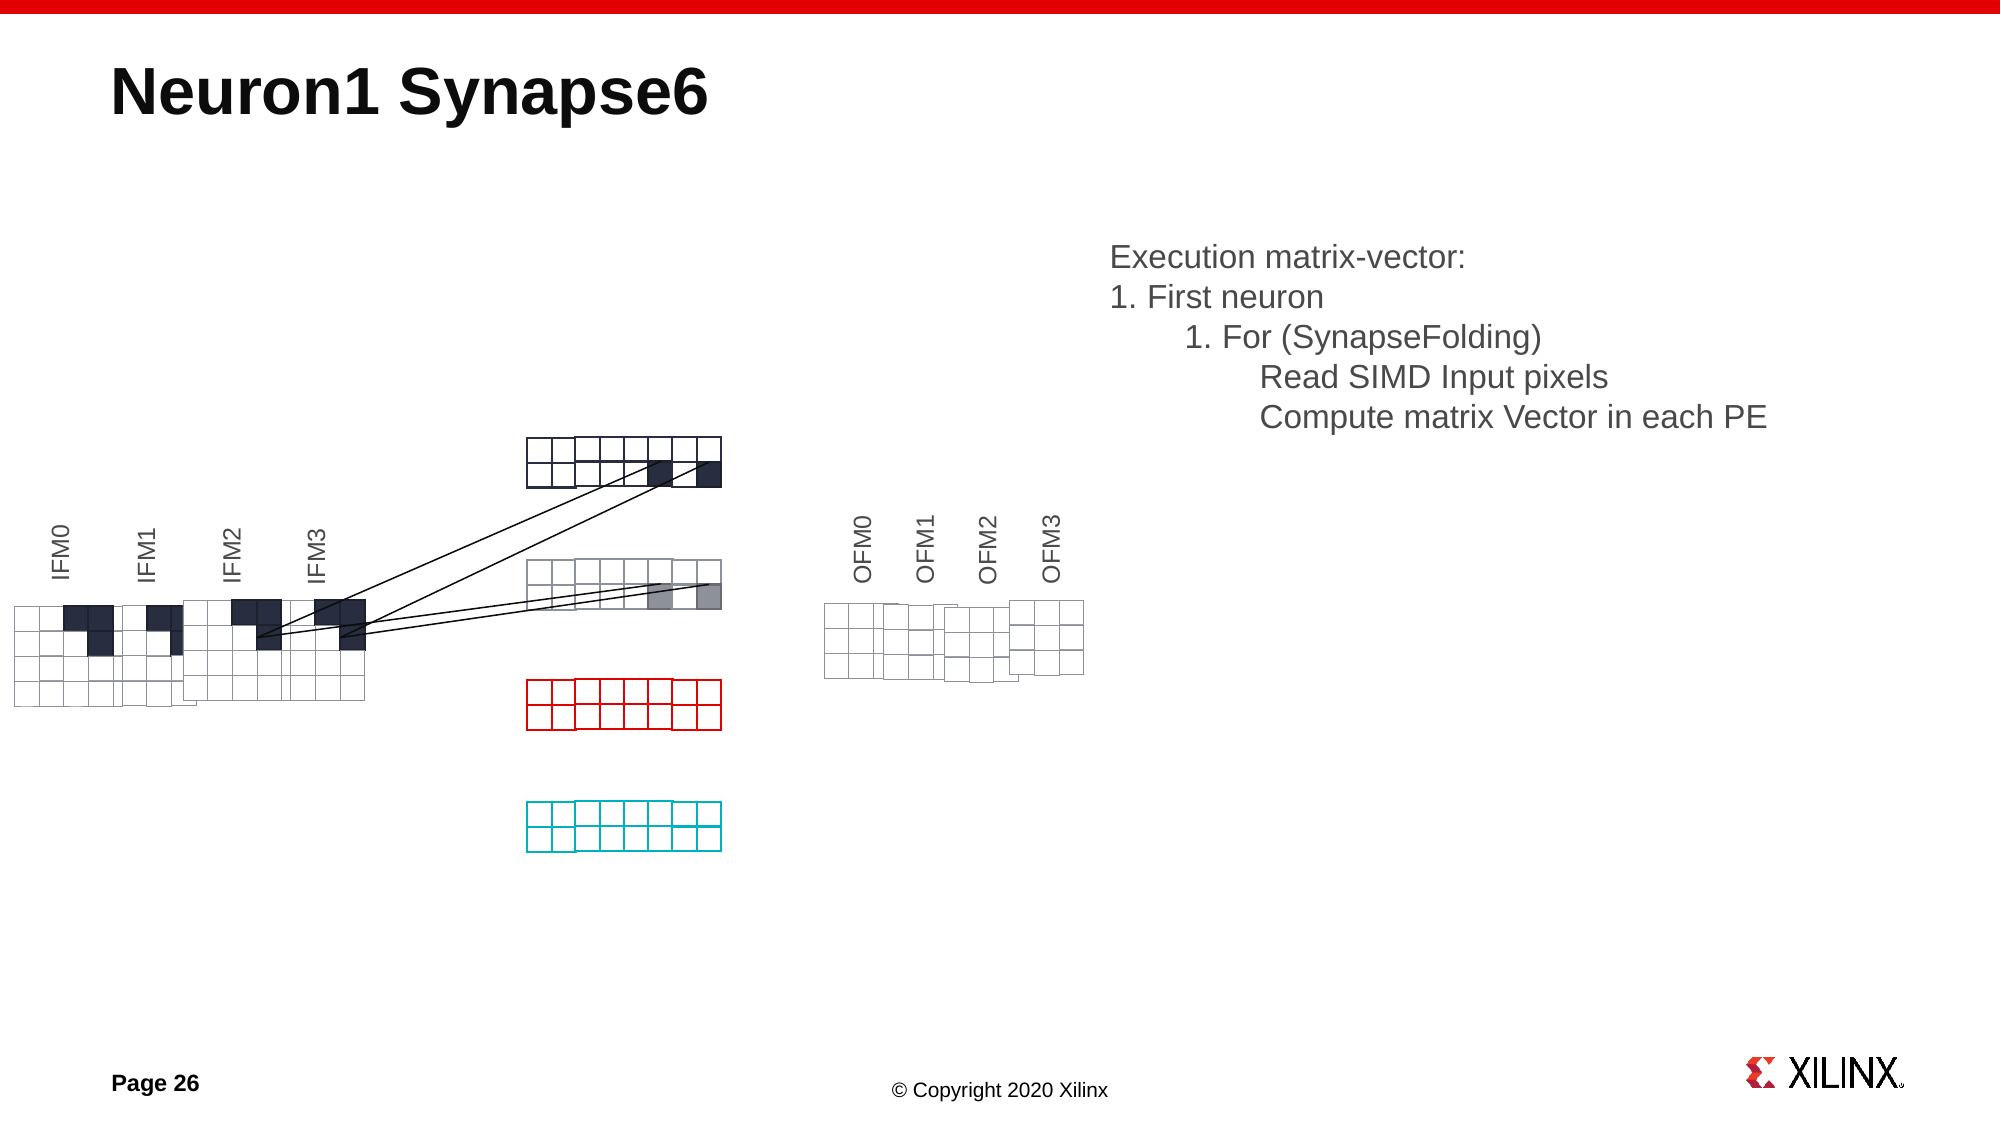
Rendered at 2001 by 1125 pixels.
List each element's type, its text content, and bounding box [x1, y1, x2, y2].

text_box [1009, 599, 1084, 675]
text_box OFM3 [1027, 499, 1073, 585]
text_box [527, 801, 577, 852]
picture [1745, 1056, 1905, 1089]
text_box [672, 801, 722, 852]
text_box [527, 437, 575, 461]
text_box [944, 606, 1019, 682]
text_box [709, 559, 722, 610]
text_box OFM1 [901, 499, 947, 585]
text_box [883, 604, 958, 680]
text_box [575, 436, 623, 461]
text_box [823, 603, 898, 679]
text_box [623, 679, 672, 730]
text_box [256, 461, 661, 583]
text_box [672, 437, 722, 488]
slide_number Page 26 [96, 1043, 257, 1104]
text_box IFM1 [122, 512, 168, 585]
text_box OFM2 [964, 500, 1009, 586]
text_box IFM0 [36, 509, 82, 582]
text_box IFM2 [208, 512, 254, 585]
title Neuron1 Synapse6 [95, 50, 1905, 210]
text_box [575, 679, 623, 730]
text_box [182, 600, 282, 701]
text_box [282, 638, 365, 701]
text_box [575, 800, 623, 851]
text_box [527, 680, 577, 731]
text_box Execution matrix-vector: First neuron For (SynapseFolding) Read SIMD Input pixels Compute matrix Vector in each PE [1109, 227, 1789, 562]
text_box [661, 462, 709, 584]
text_box OFM0 [838, 500, 884, 585]
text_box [623, 436, 674, 462]
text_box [672, 679, 722, 730]
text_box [113, 605, 196, 706]
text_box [256, 583, 661, 638]
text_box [661, 584, 709, 638]
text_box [623, 800, 674, 851]
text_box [14, 605, 113, 706]
